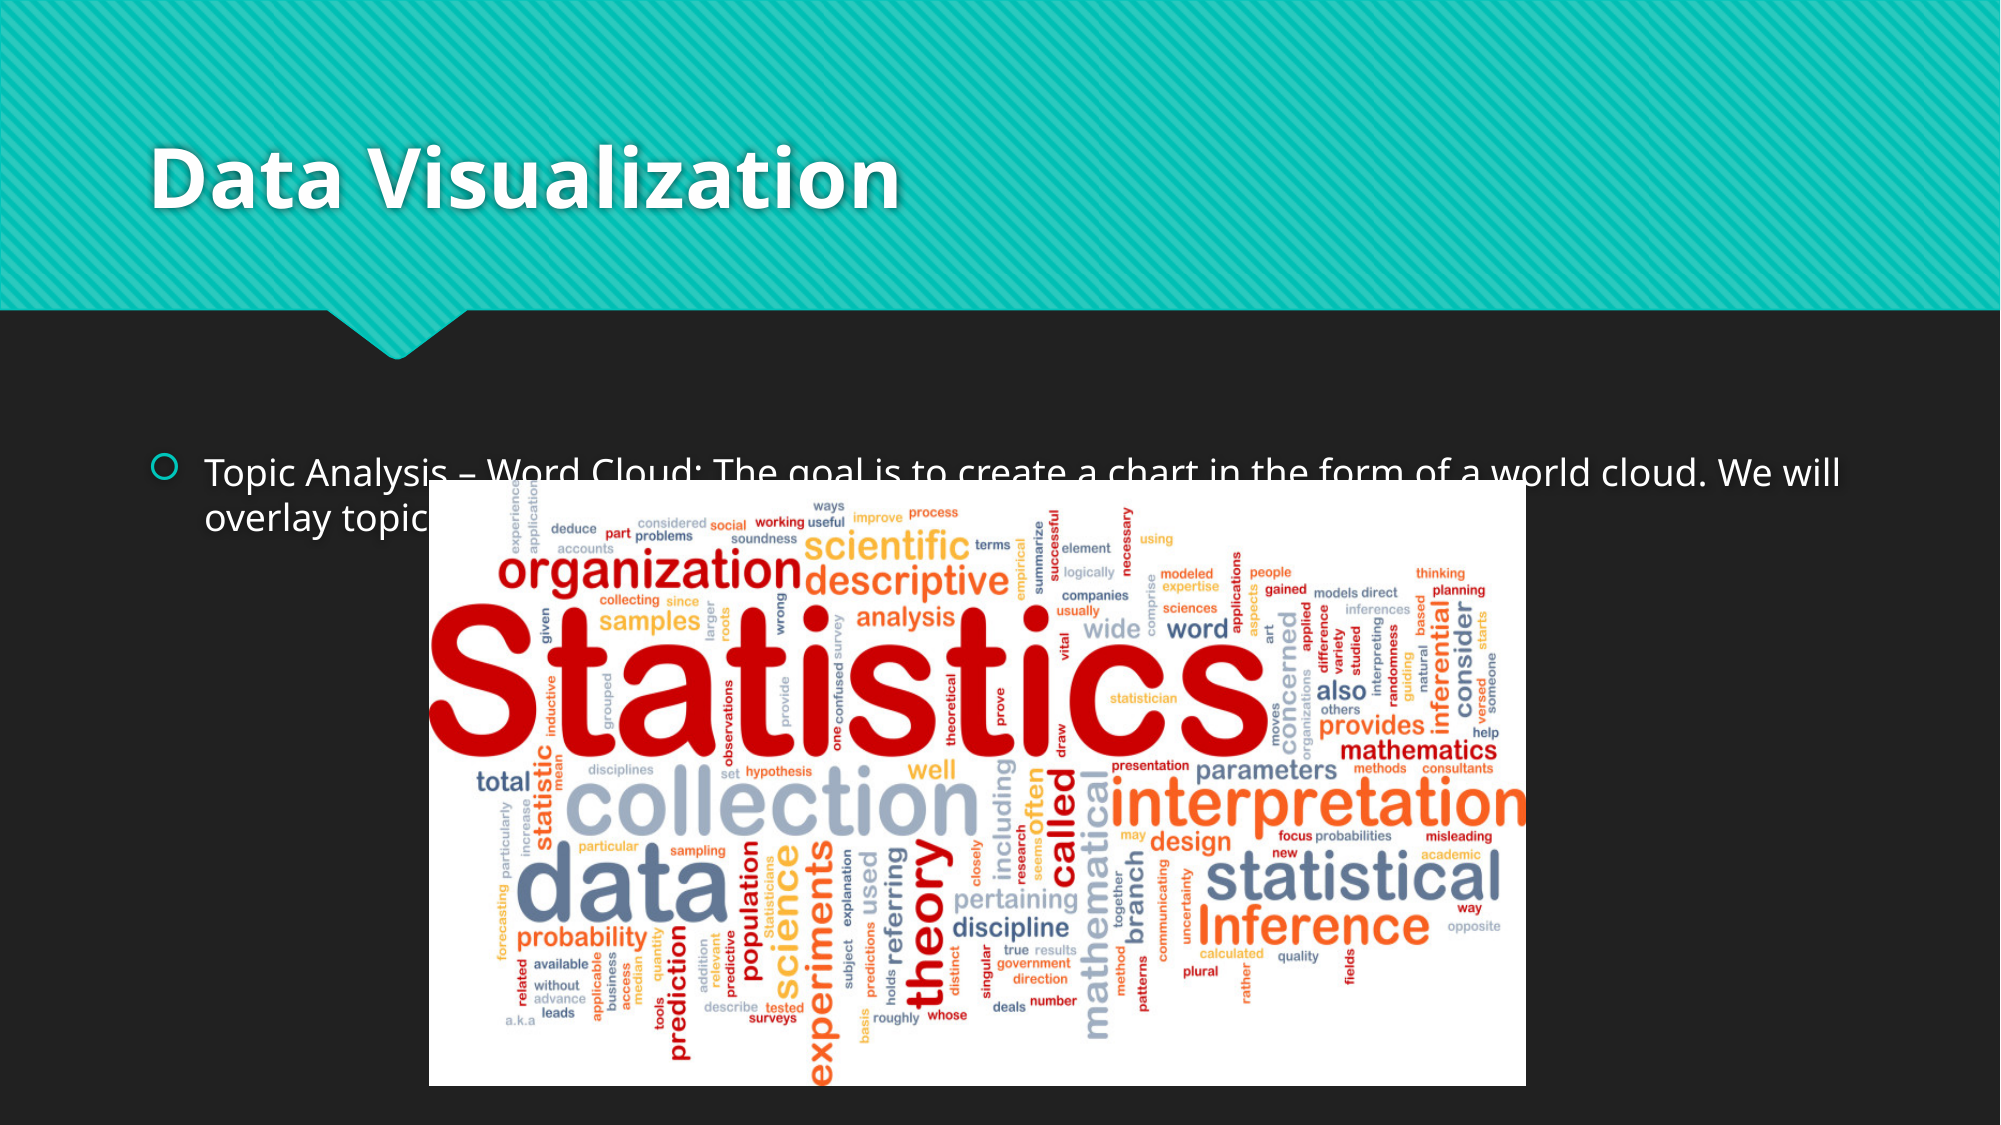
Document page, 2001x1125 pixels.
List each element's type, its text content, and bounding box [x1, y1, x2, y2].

title Data Visualization [132, 73, 1868, 233]
list Topic Analysis – Word Cloud: The goal is to create a chart in the form of a world cloud. We will overlay topics data. [132, 376, 1865, 585]
picture [428, 479, 1526, 1086]
